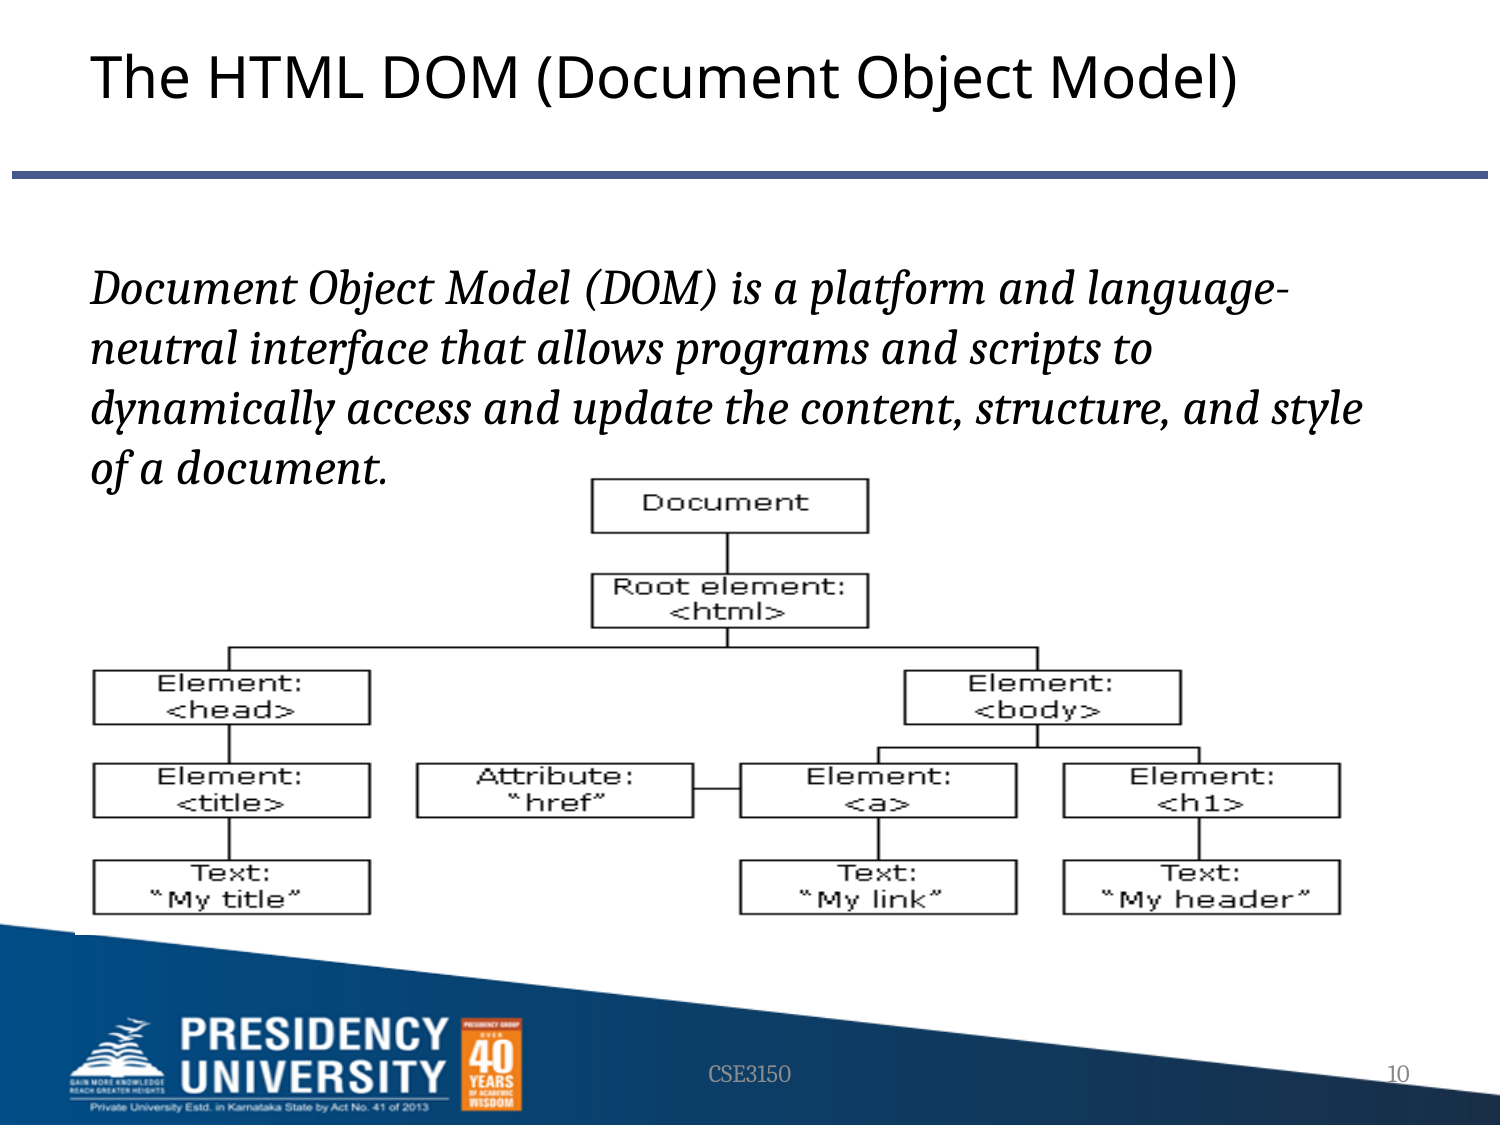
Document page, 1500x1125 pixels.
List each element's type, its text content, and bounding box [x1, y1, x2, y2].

picture [0, 459, 1500, 1125]
slide_number 10 [1074, 1042, 1425, 1103]
text_box Document Object Model (DOM) is a platform and language-neutral interface that allows programs and scripts to dynamically access and update the content, structure, and style of a document. [74, 246, 1413, 502]
title The HTML DOM (Document Object Model) [75, 50, 1425, 168]
footer CSE3150 [512, 1042, 988, 1103]
